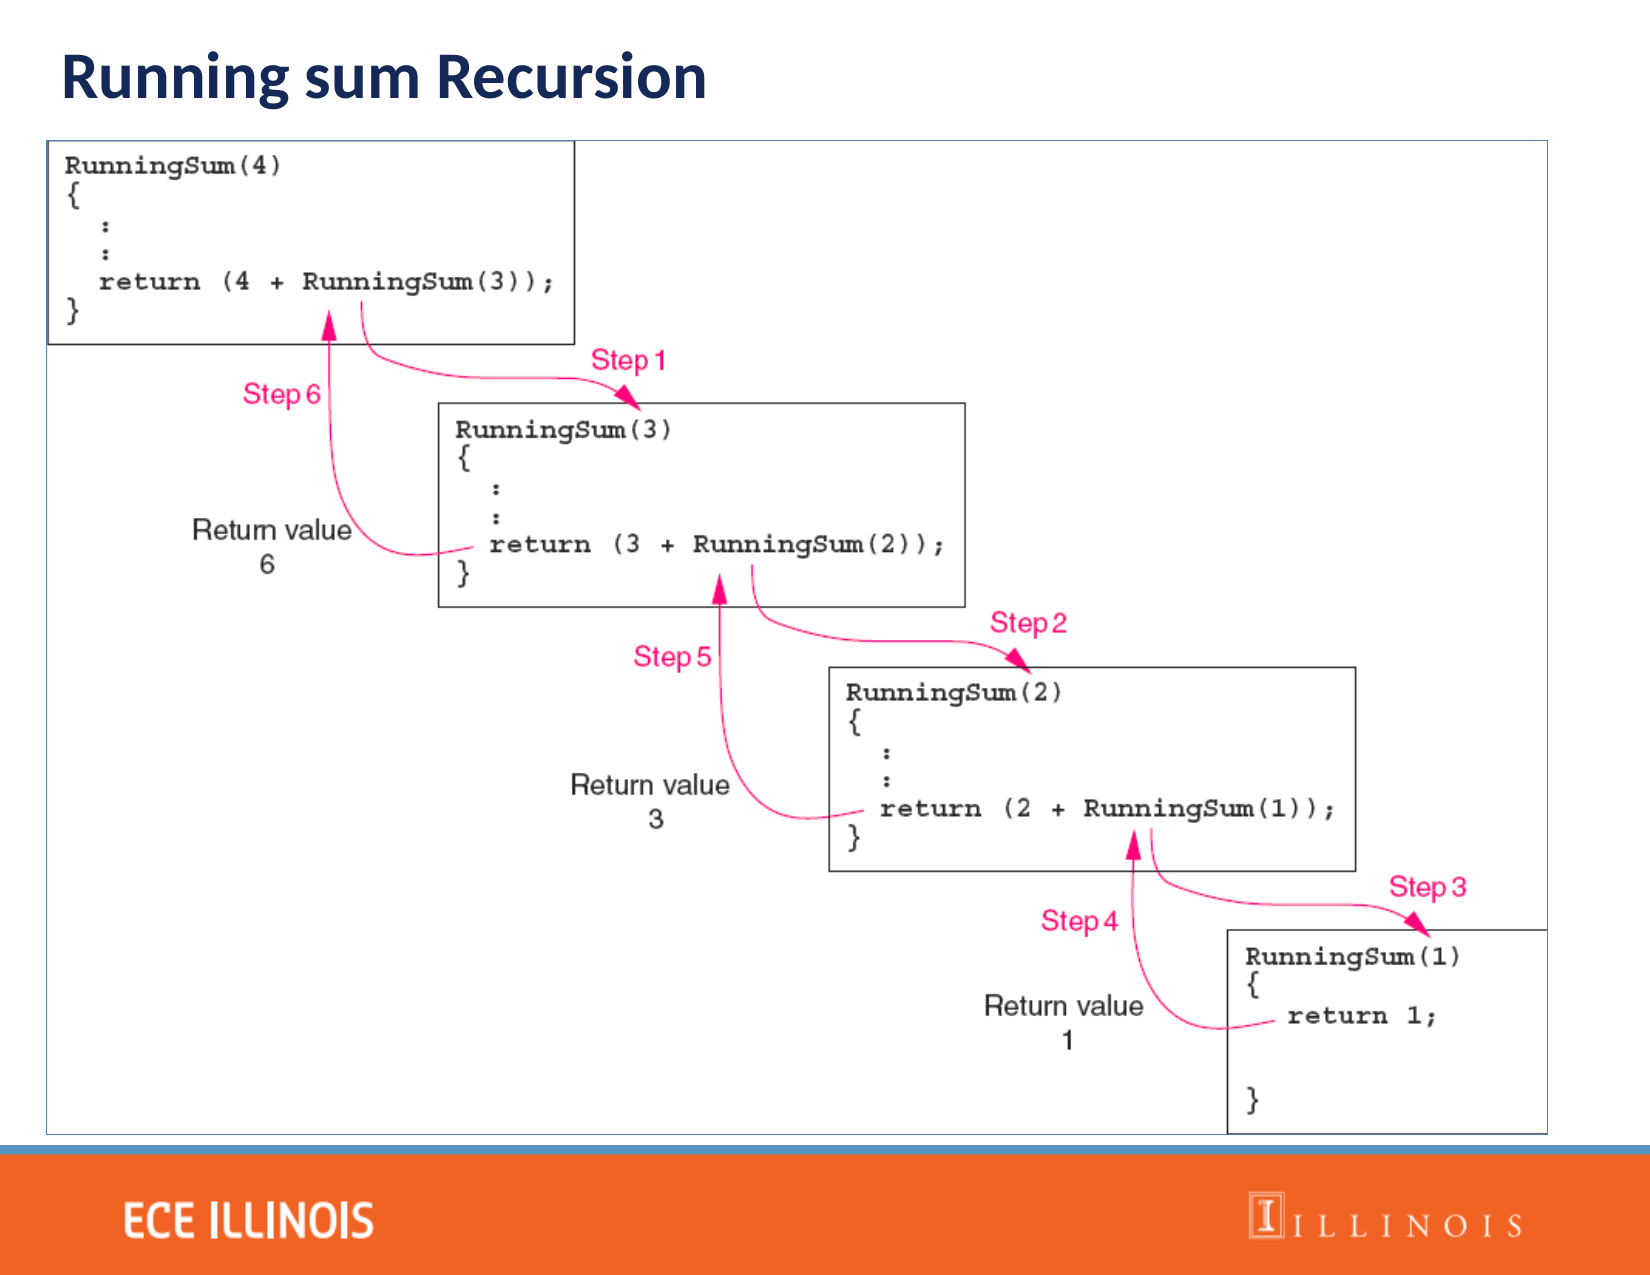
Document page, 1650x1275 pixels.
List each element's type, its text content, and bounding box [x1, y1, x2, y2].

list Running sum Recursion [46, 24, 1564, 147]
picture [46, 140, 1549, 1135]
